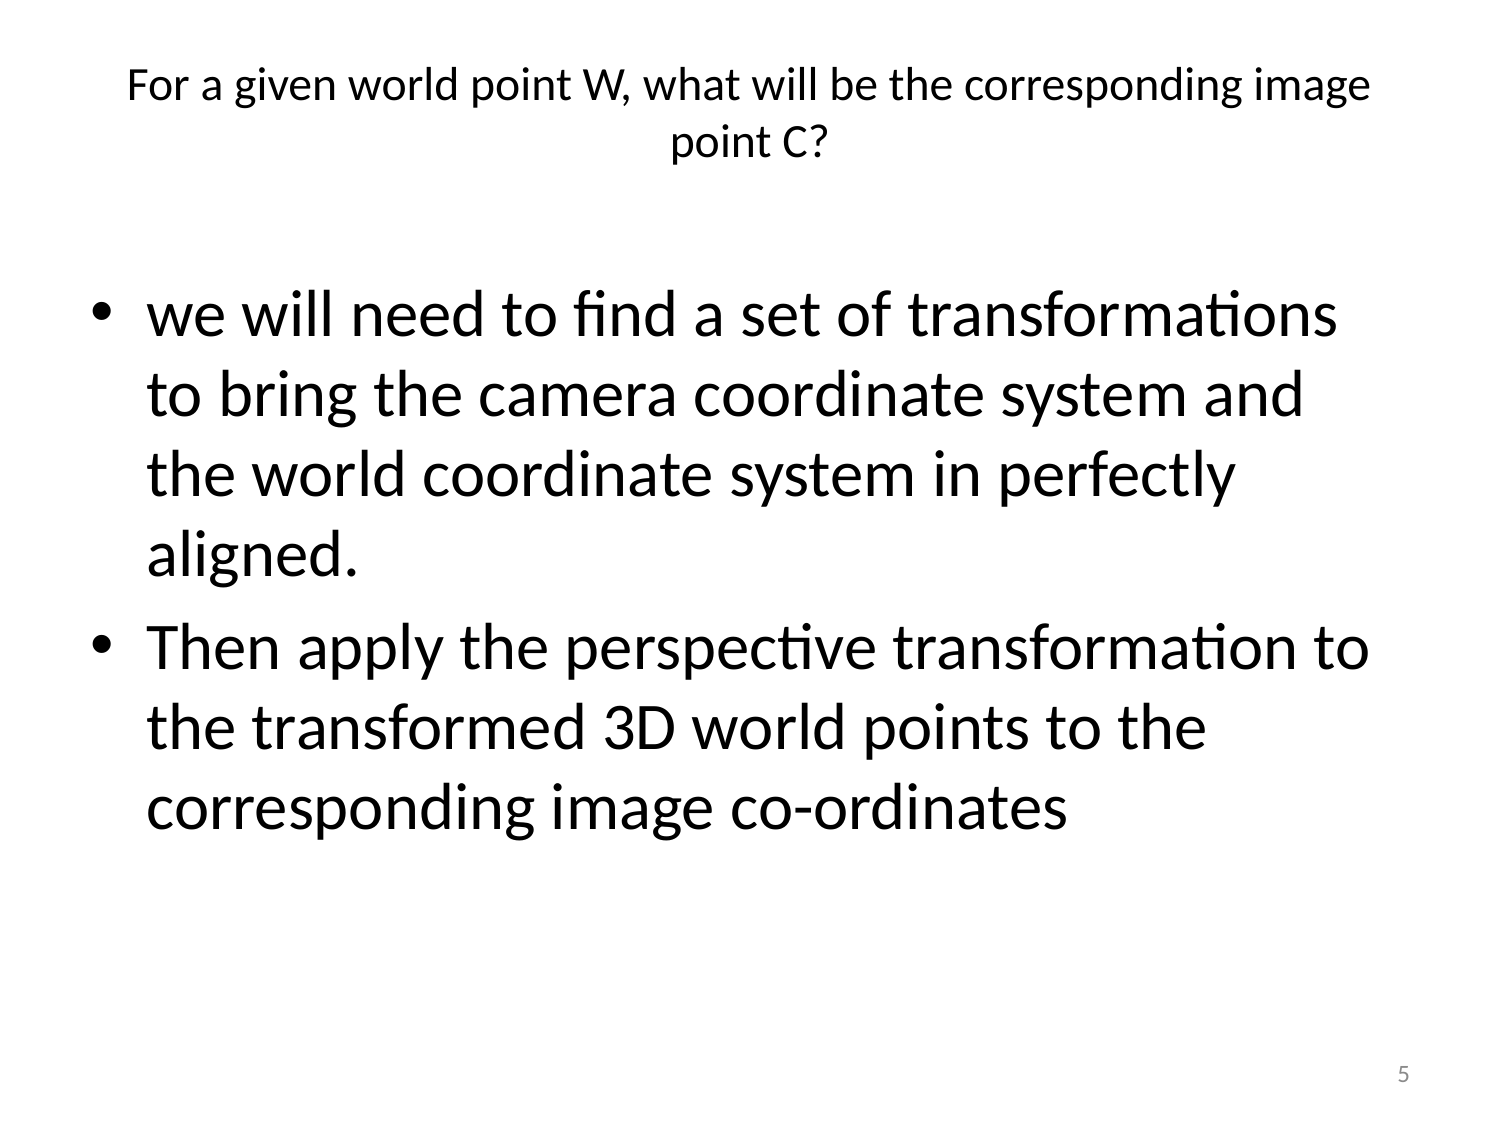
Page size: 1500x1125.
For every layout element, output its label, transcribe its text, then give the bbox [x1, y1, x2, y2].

list we will need to find a set of transformations to bring the camera coordinate system and the world coordinate system in perfectly aligned. Then apply the perspective transformation to the transformed 3D world points to the corresponding image co-ordinates [75, 262, 1425, 1005]
slide_number 5 [1074, 1042, 1425, 1103]
title For a given world point W, what will be the corresponding image point C? [75, 45, 1425, 233]
